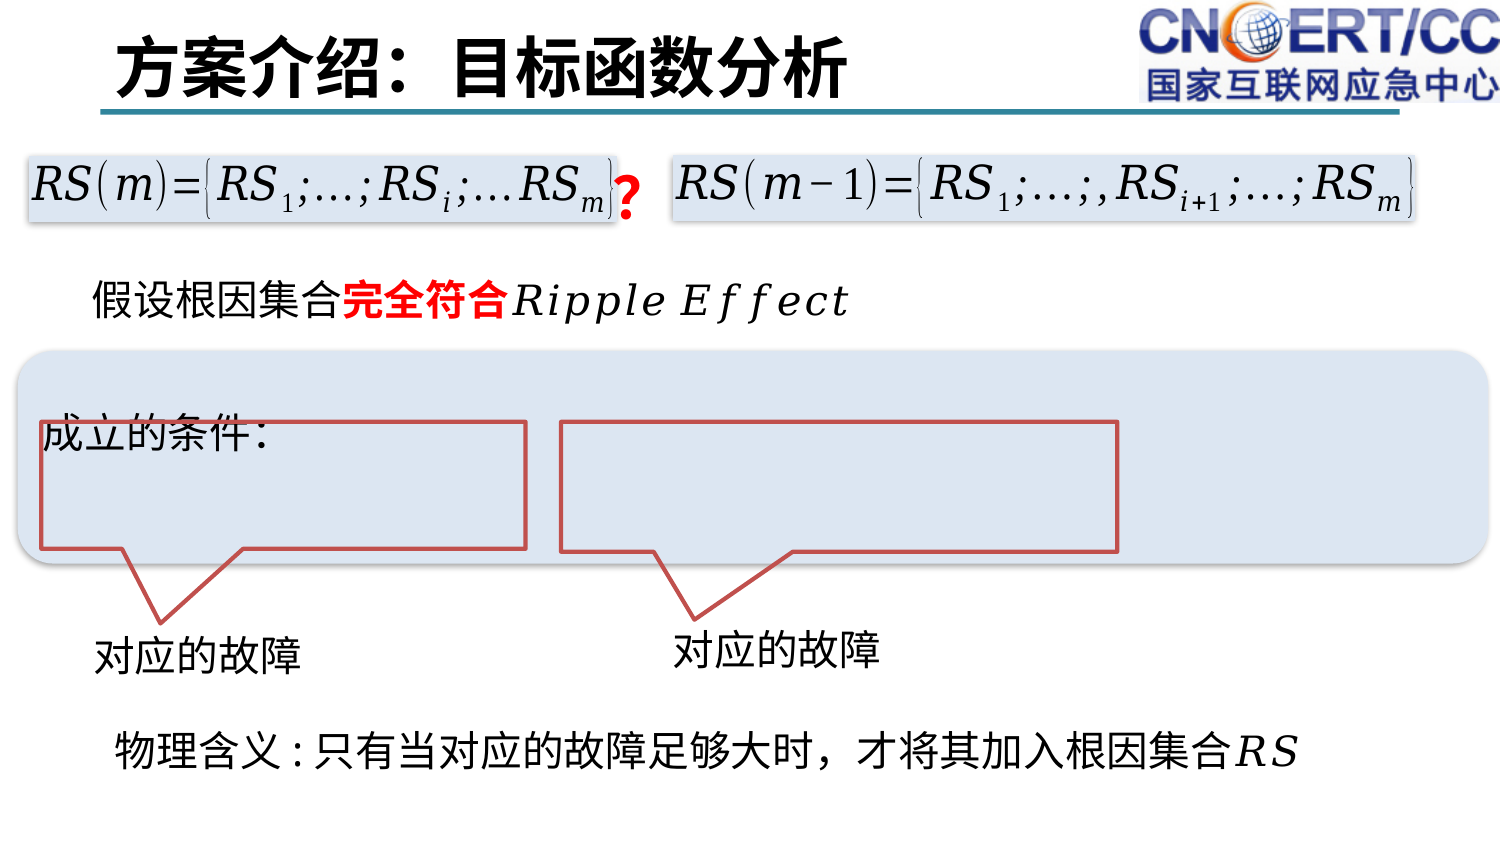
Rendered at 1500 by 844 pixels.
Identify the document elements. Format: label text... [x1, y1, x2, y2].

text_box 方案介绍：目标函数分析 [100, 18, 1010, 114]
text_box [39, 419, 528, 626]
text_box [98, 107, 1402, 117]
picture [1139, 0, 1500, 104]
text_box ？ [597, 153, 680, 239]
text_box [558, 419, 1120, 622]
